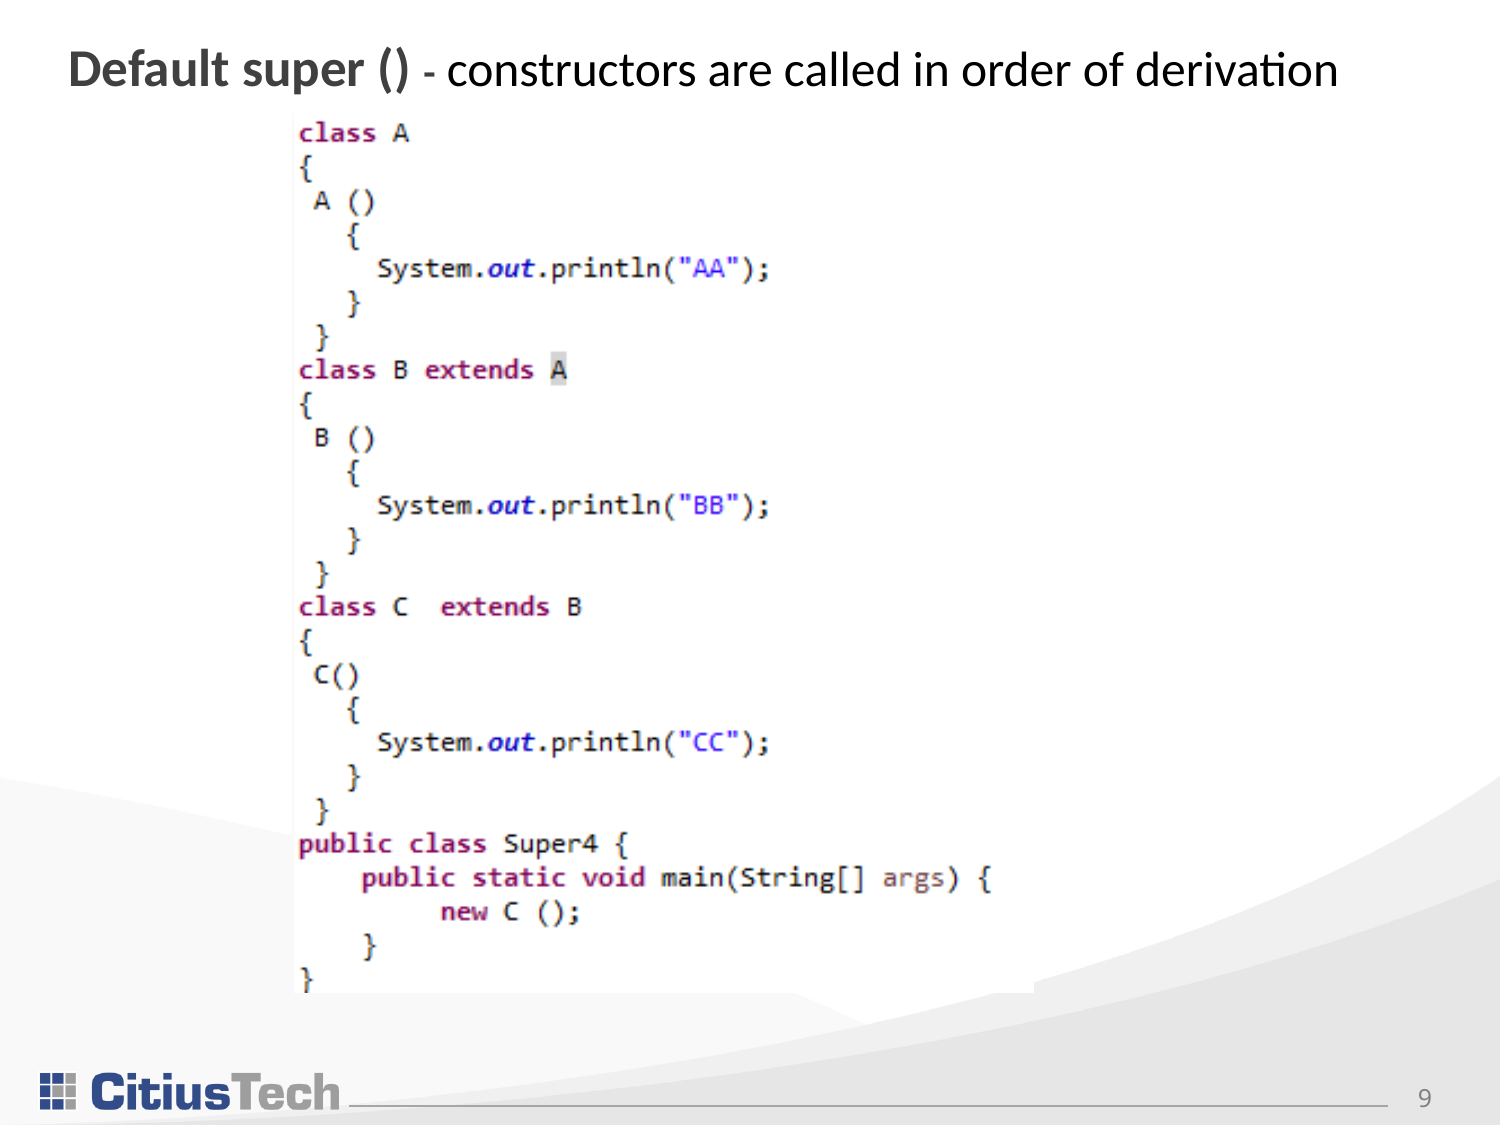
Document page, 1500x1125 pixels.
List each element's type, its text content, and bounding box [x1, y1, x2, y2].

title Default super () - constructors are called in order of derivation [53, 19, 1463, 112]
picture [0, 0, 1500, 1125]
